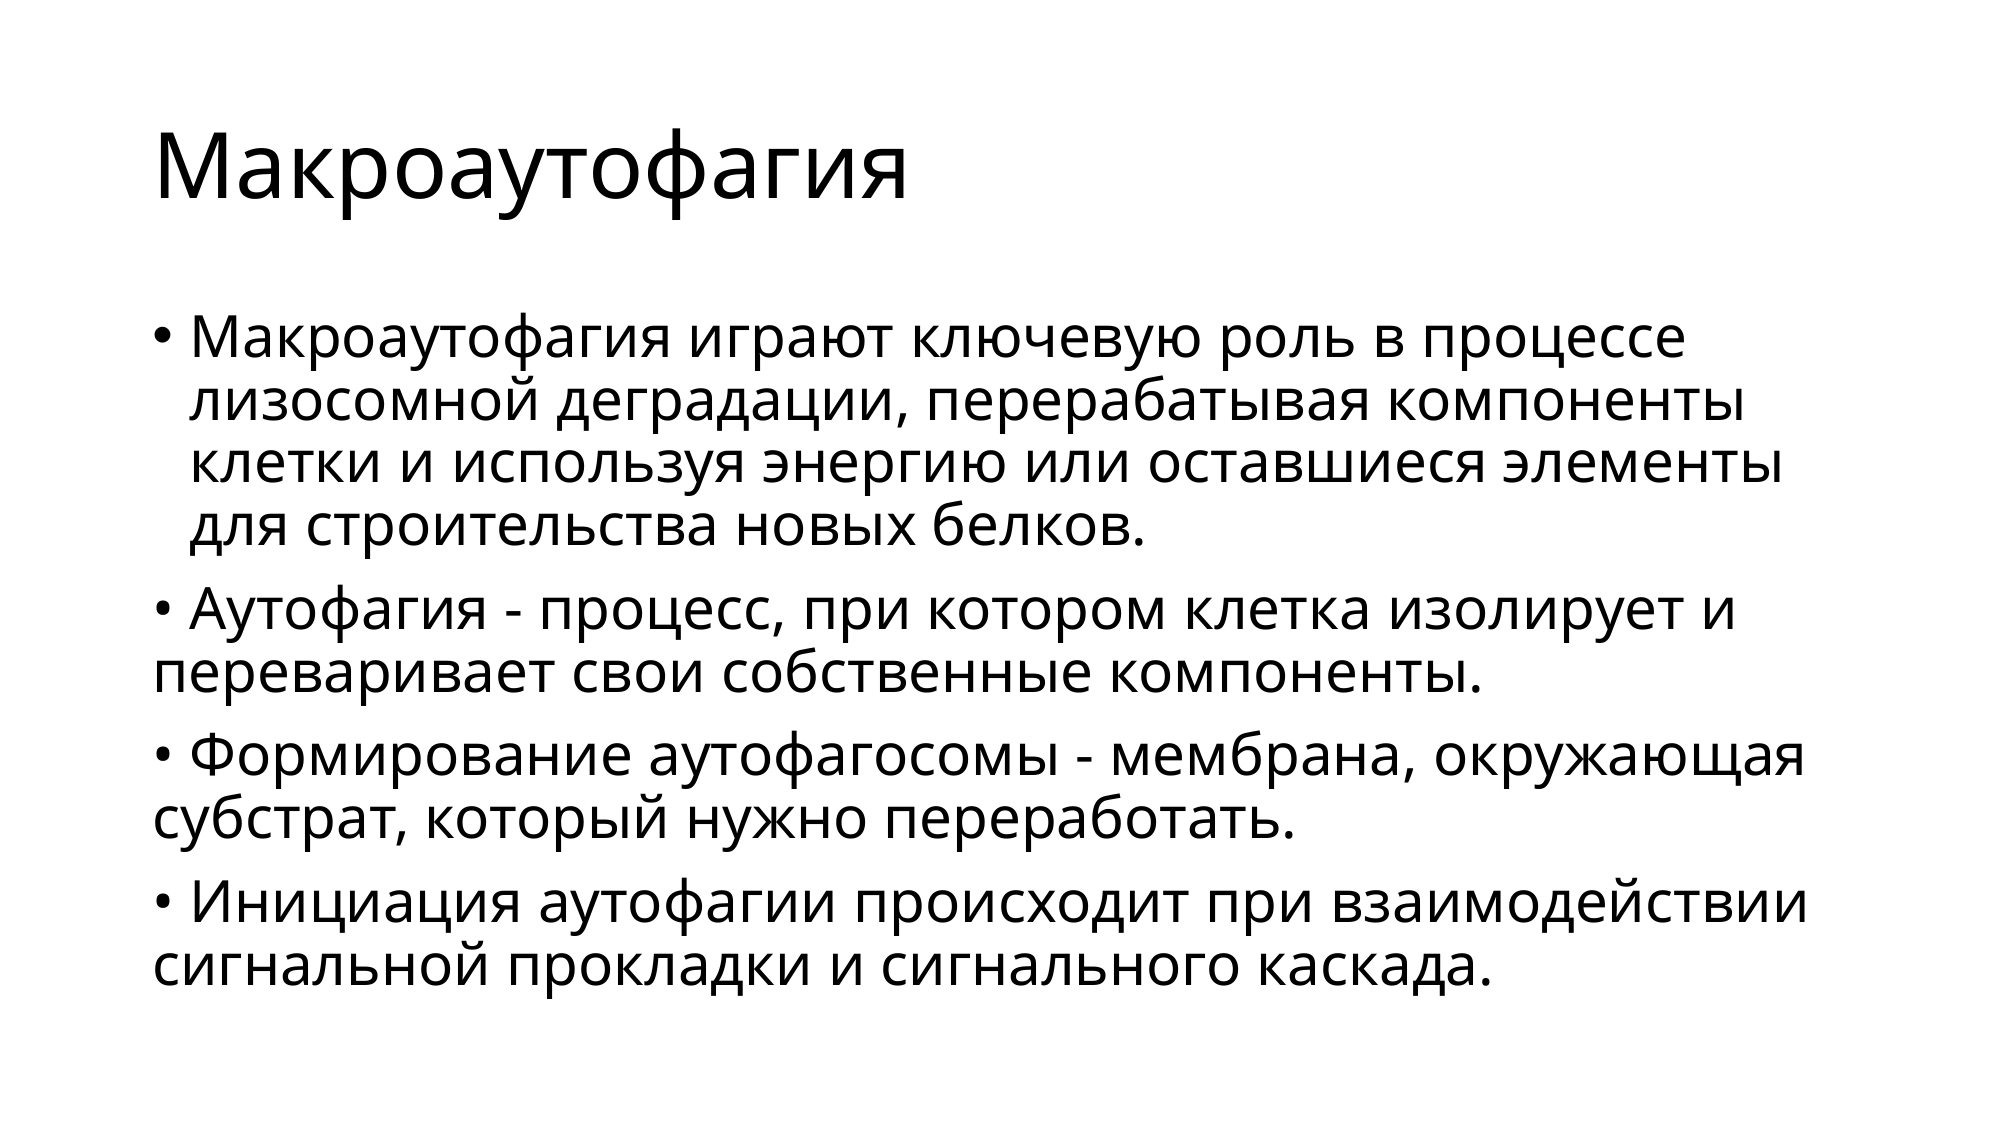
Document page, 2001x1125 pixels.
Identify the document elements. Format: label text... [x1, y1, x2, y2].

list Макроаутофагия играют ключевую роль в процессе лизосомной деградации, перерабатывая компоненты клетки и используя энергию или оставшиеся элементы для строительства новых белков. • Аутофагия - процесс, при котором клетка изолирует и переваривает свои собственные компоненты. • Формирование аутофагосомы - мембрана, окружающая субстрат, который нужно переработать. • Инициация аутофагии происходит при взаимодействии сигнальной прокладки и сигнального каскада. [137, 299, 1889, 1066]
title Макроаутофагия [137, 59, 1863, 278]
